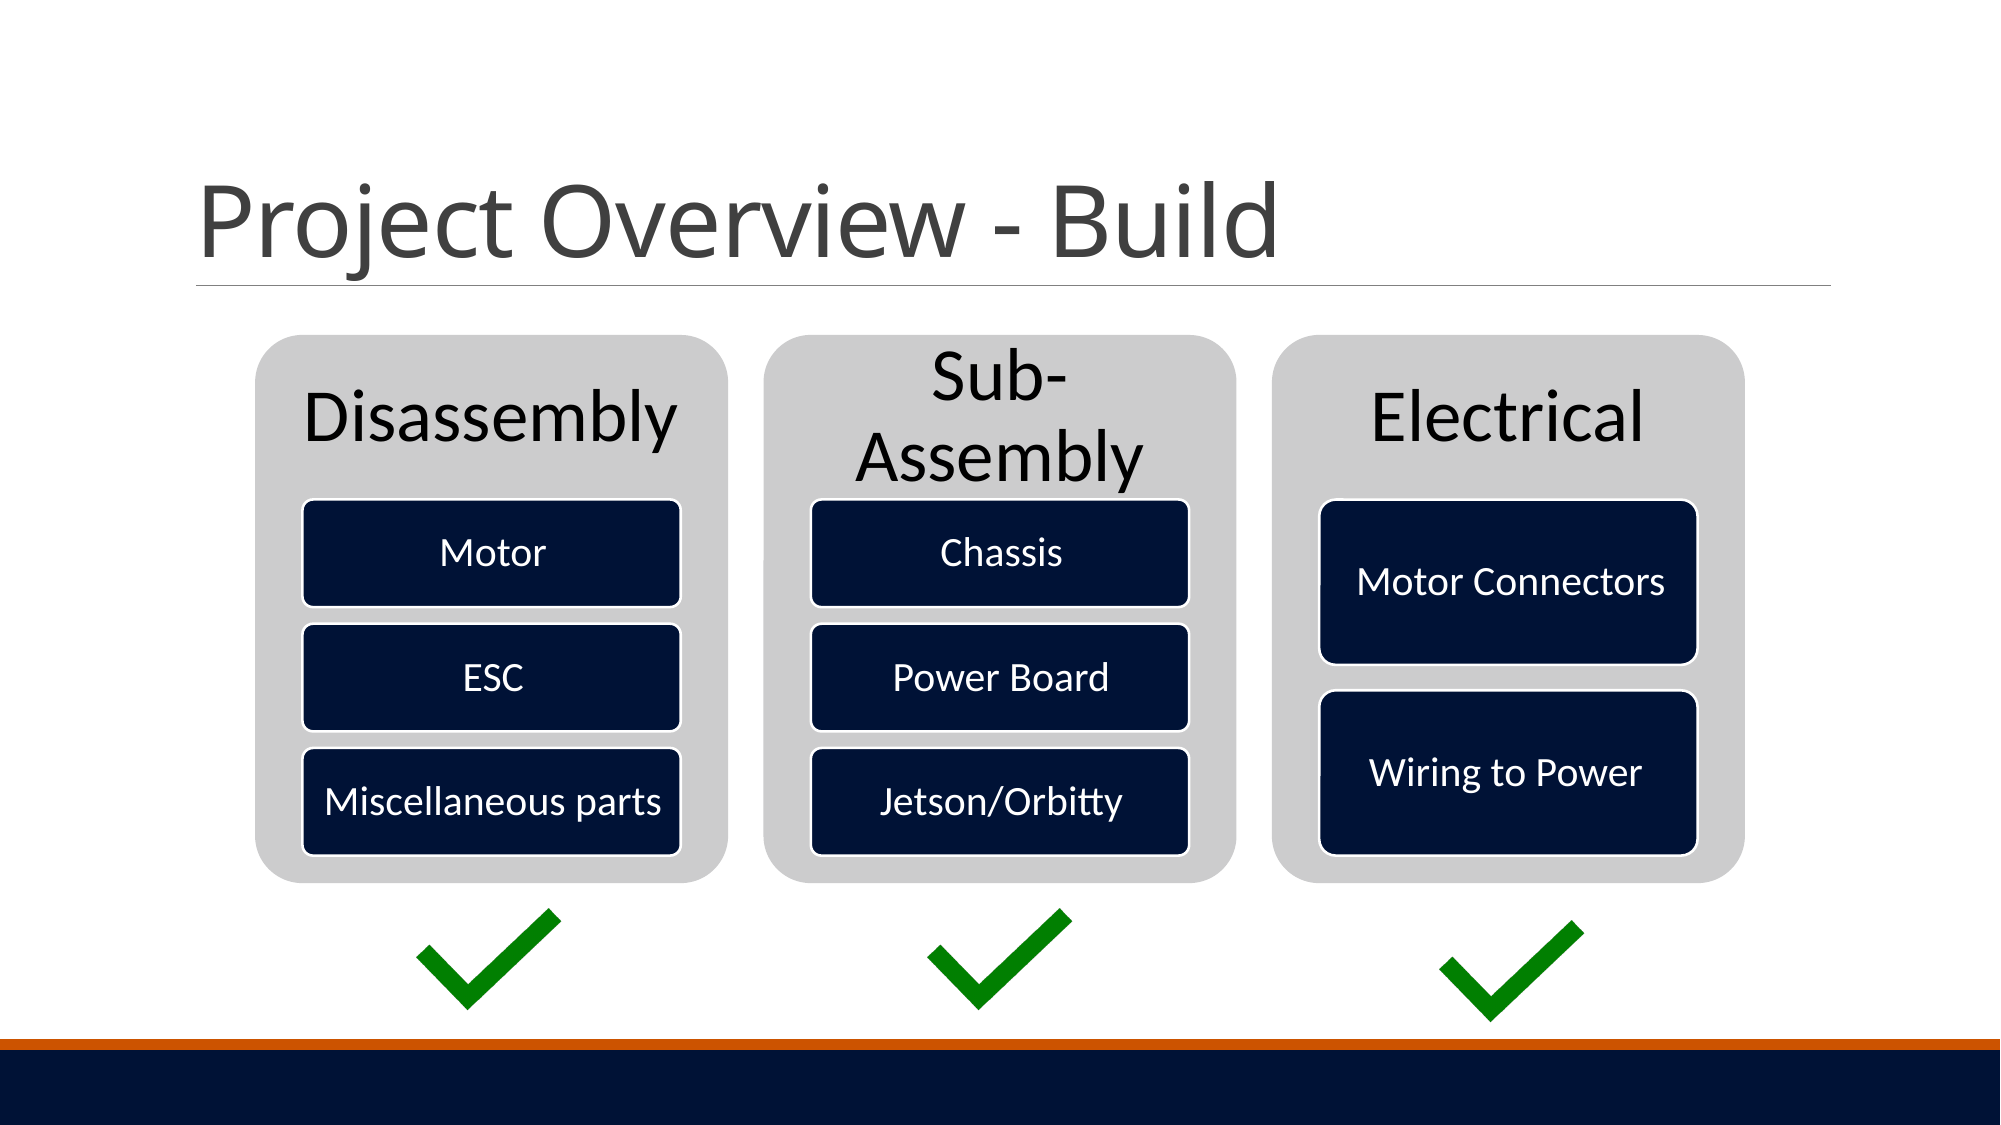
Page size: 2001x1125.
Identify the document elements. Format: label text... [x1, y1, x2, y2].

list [254, 334, 1746, 884]
picture [924, 882, 1076, 1034]
picture [413, 882, 565, 1034]
picture [1435, 894, 1587, 1046]
title Project Overview - Build [180, 47, 1830, 285]
